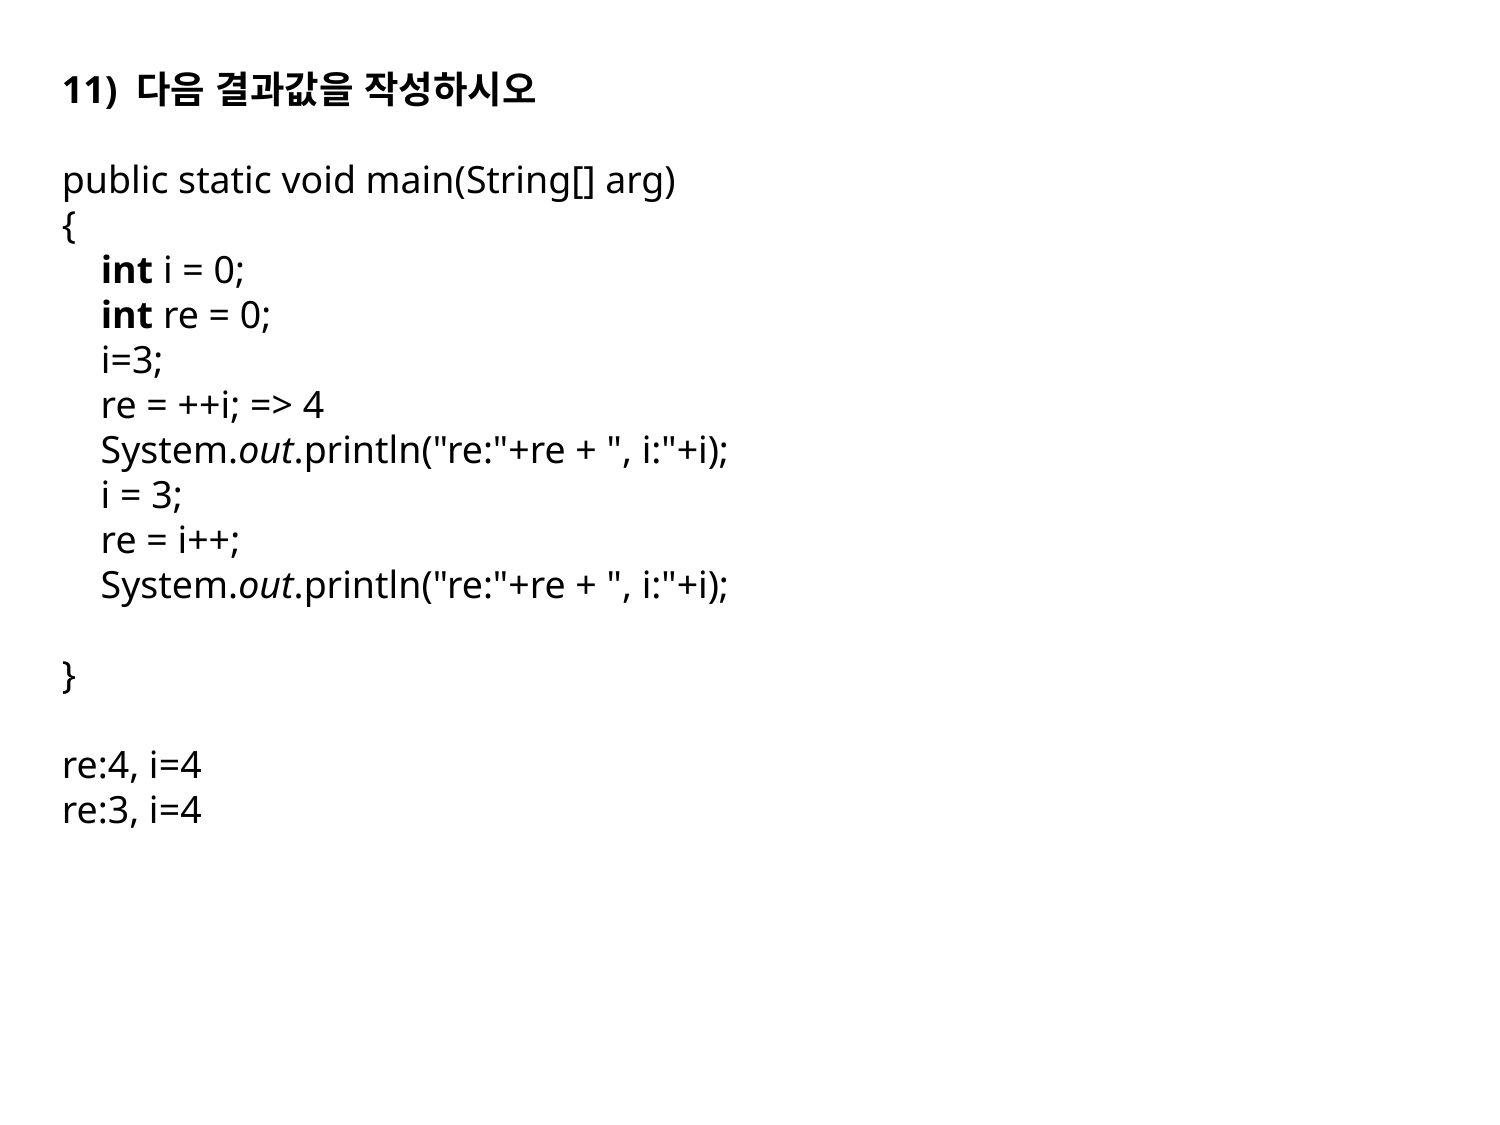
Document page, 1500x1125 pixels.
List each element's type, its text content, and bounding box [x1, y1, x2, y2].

text_box 11) 다음 결과값을 작성하시오 public static void main(String[] arg) { int i = 0; int re = 0; i=3; re = ++i; => 4 System.out.println("re:"+re + ", i:"+i); i = 3; re = i++; System.out.println("re:"+re + ", i:"+i); } re:4, i=4 re:3, i=4 [46, 58, 1430, 1019]
